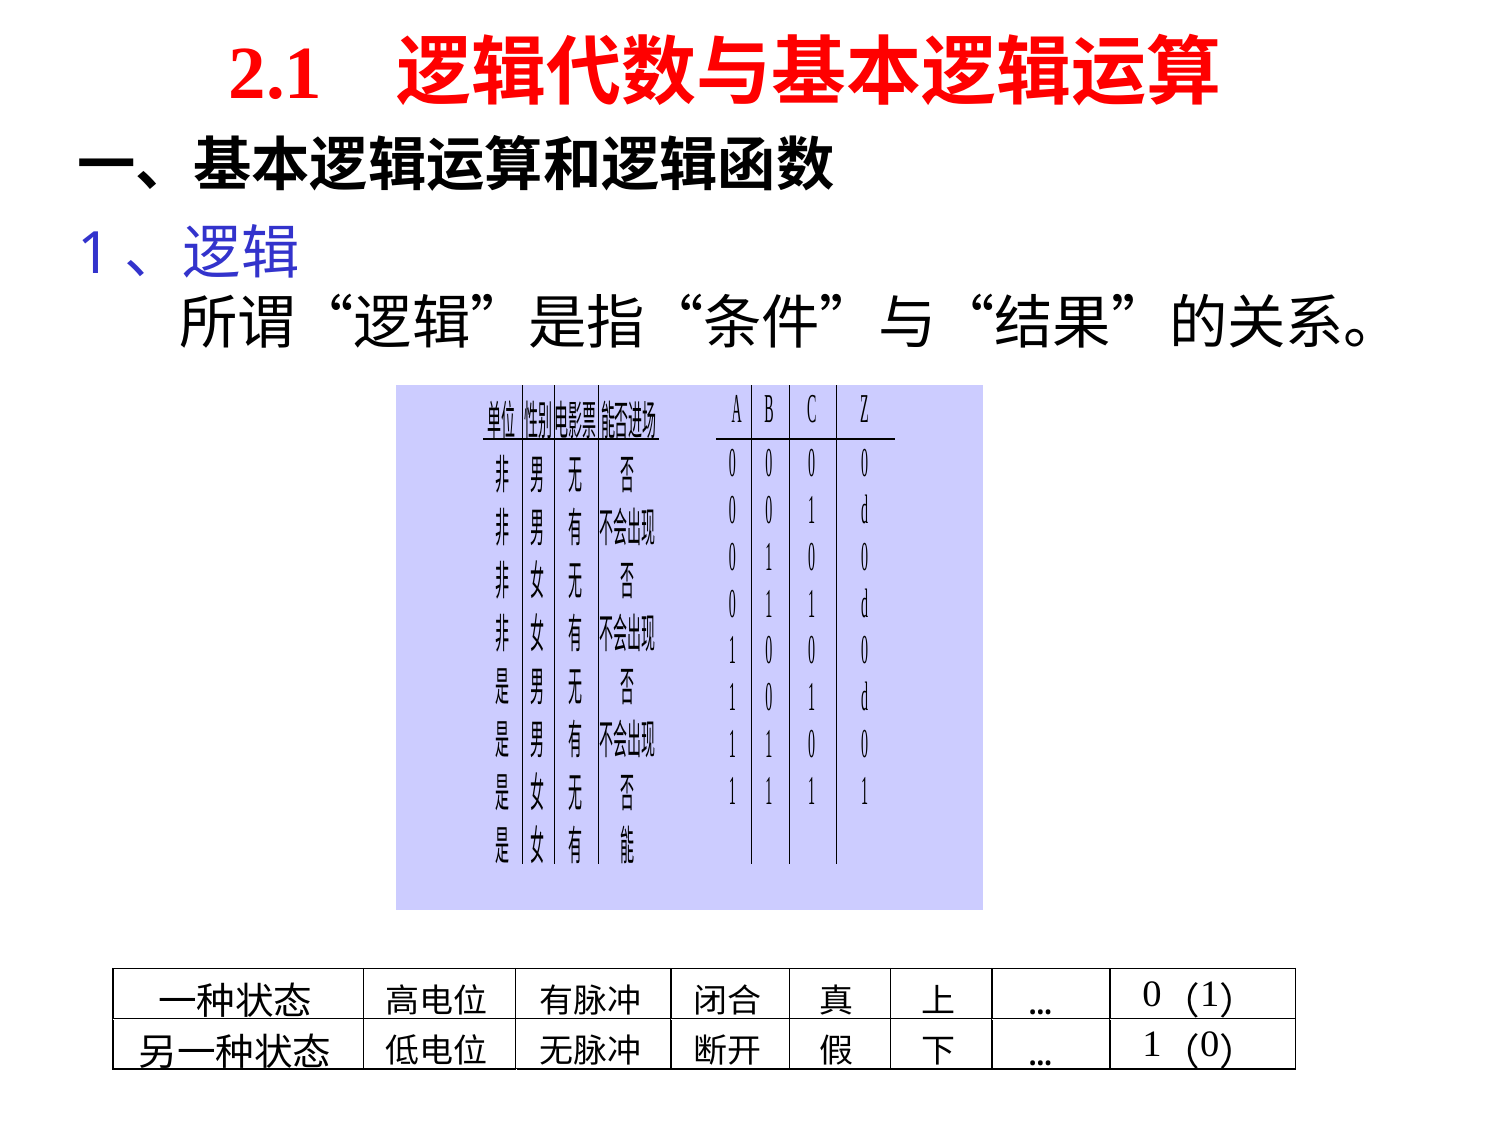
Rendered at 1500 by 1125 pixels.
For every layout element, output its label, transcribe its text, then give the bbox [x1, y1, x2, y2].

title 2.1 逻辑代数与基本逻辑运算 [87, 12, 1363, 126]
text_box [395, 385, 984, 911]
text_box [62, 967, 1488, 1108]
text_box 1、逻辑 所谓“逻辑”是指“条件”与“结果”的关系。 [62, 207, 1438, 363]
text_box 一、基本逻辑运算和逻辑函数 [62, 112, 963, 207]
